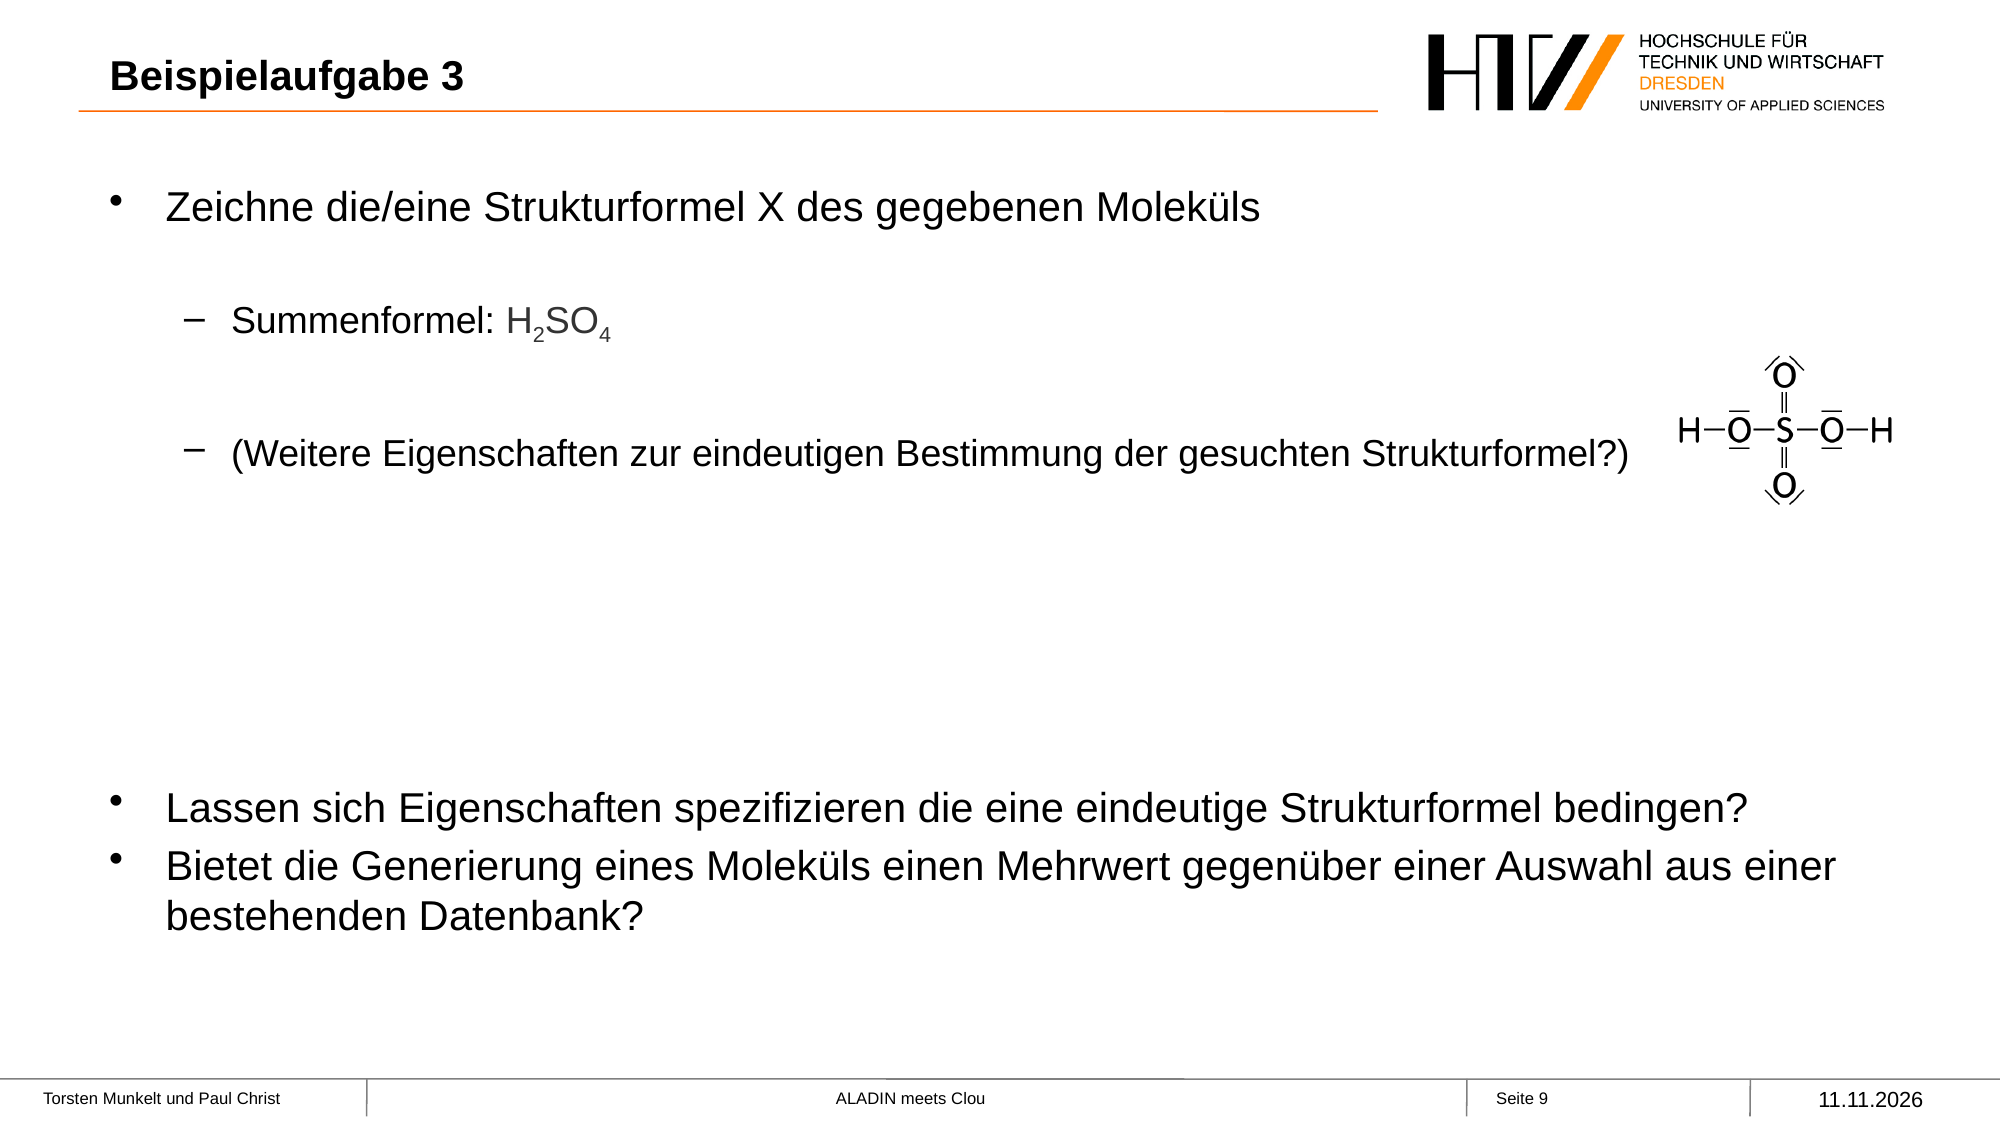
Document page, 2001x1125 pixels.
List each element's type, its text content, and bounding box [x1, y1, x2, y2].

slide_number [1803, 1080, 1981, 1116]
title Beispielaufgabe 3 [94, 29, 1386, 117]
picture [1425, 31, 1887, 111]
picture [1671, 349, 1898, 510]
list Zeichne die/eine Strukturformel X des gegebenen Moleküls Summenformel: H2SO4 (Weitere Eigenschaften zur eindeutigen Bestimmung der gesuchten Strukturformel?) Lassen sich Eigenschaften spezifizieren die eine eindeutige Strukturformel bedingen? Bietet die Generierung eines Moleküls einen Mehrwert gegenüber einer Auswahl aus einer bestehenden Datenbank? [94, 172, 1898, 1035]
